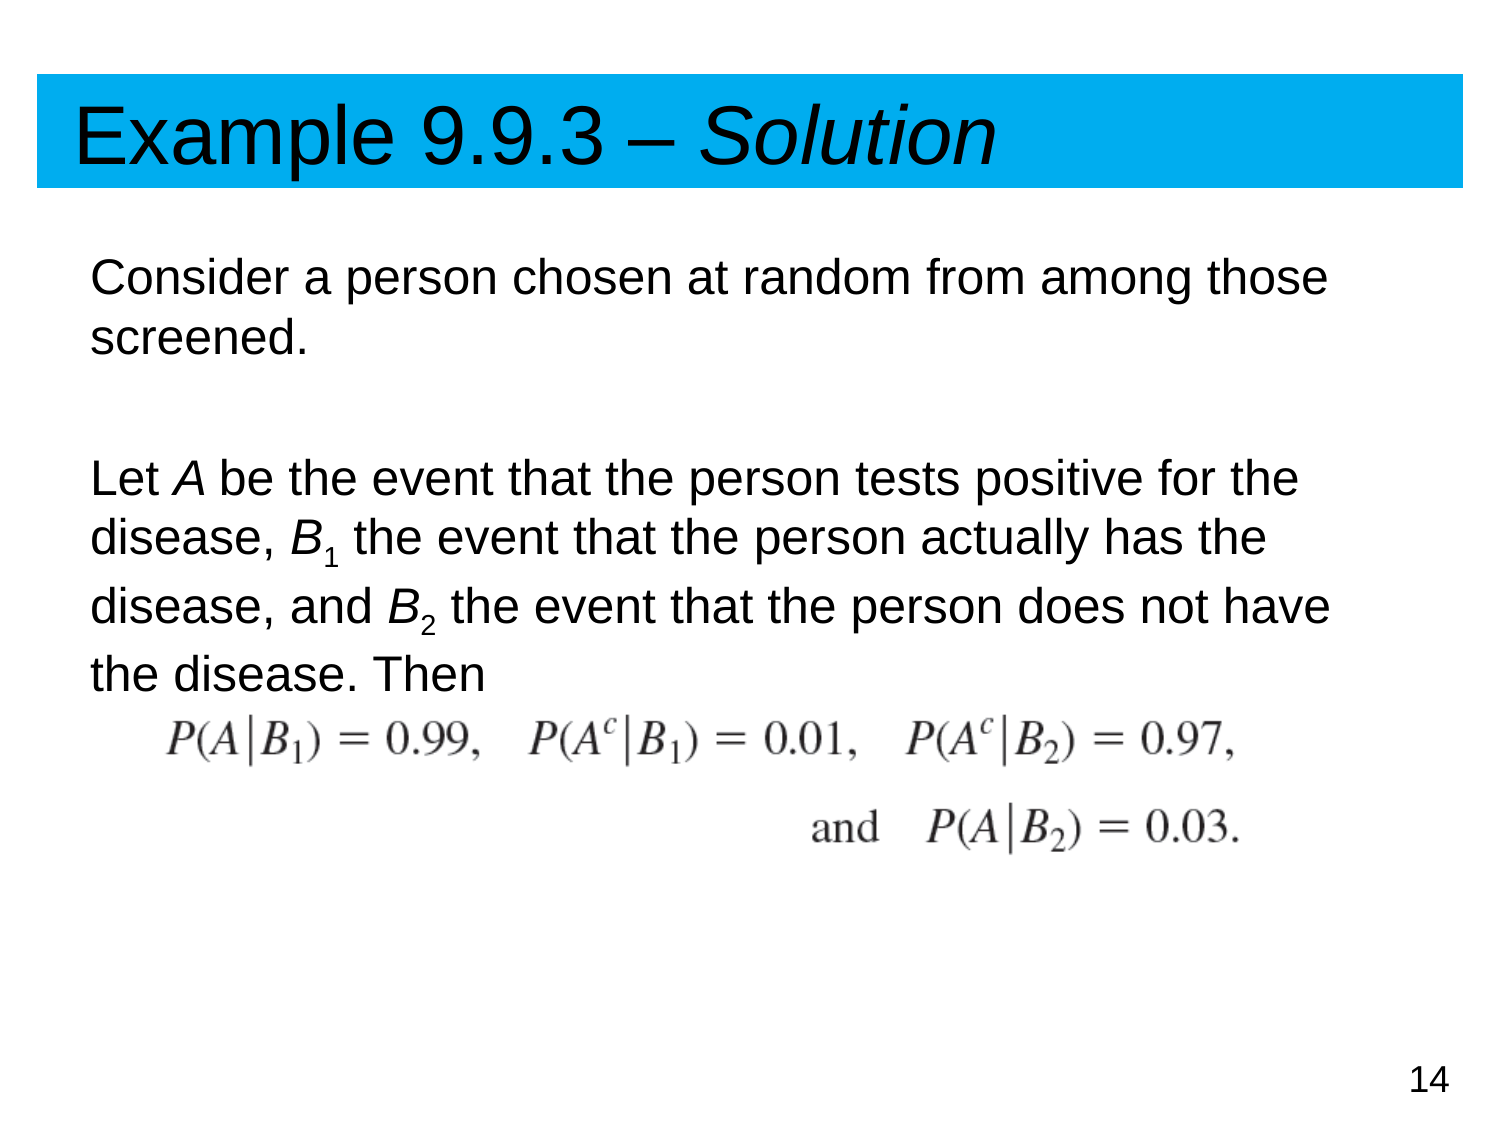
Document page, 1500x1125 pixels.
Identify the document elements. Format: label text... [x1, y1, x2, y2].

list Consider a person chosen at random from among those screened. Let A be the event that the person tests positive for the disease, B1 the event that the person actually has the disease, and B2 the event that the person does not have the disease. Then [75, 237, 1425, 700]
picture [786, 791, 1251, 863]
title Example 9.9.3 – Solution [58, 37, 1408, 225]
picture [162, 704, 1257, 776]
